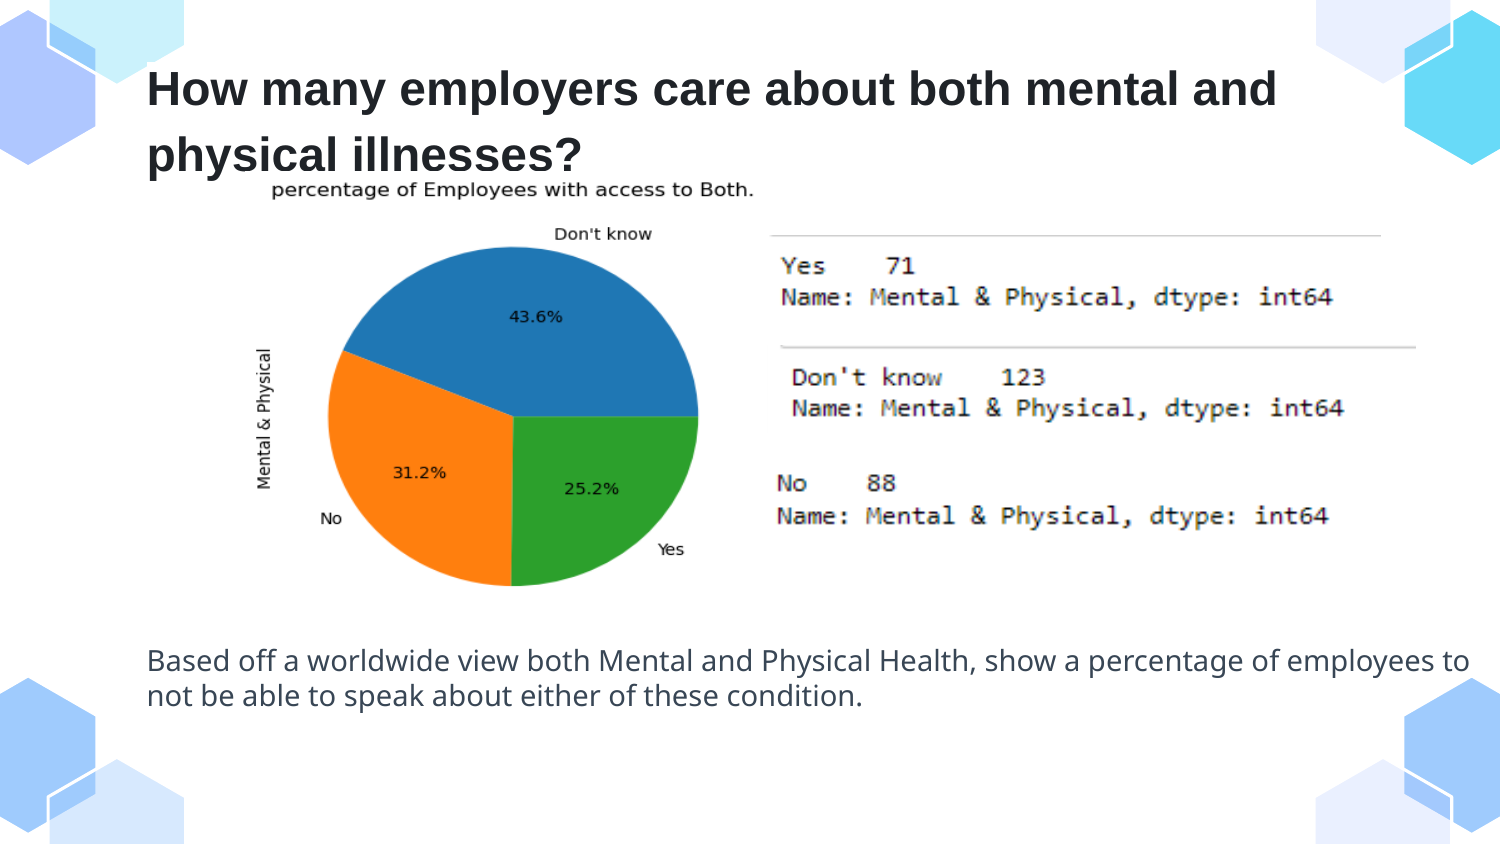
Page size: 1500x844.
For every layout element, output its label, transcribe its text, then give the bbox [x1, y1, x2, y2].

picture [245, 171, 1416, 640]
text_box How many employers care about both mental and physical illnesses? [131, 33, 1344, 256]
text_box Based off a worldwide view both Mental and Physical Health, show a percentage of employees to not be able to speak about either of these condition. [131, 627, 1500, 728]
